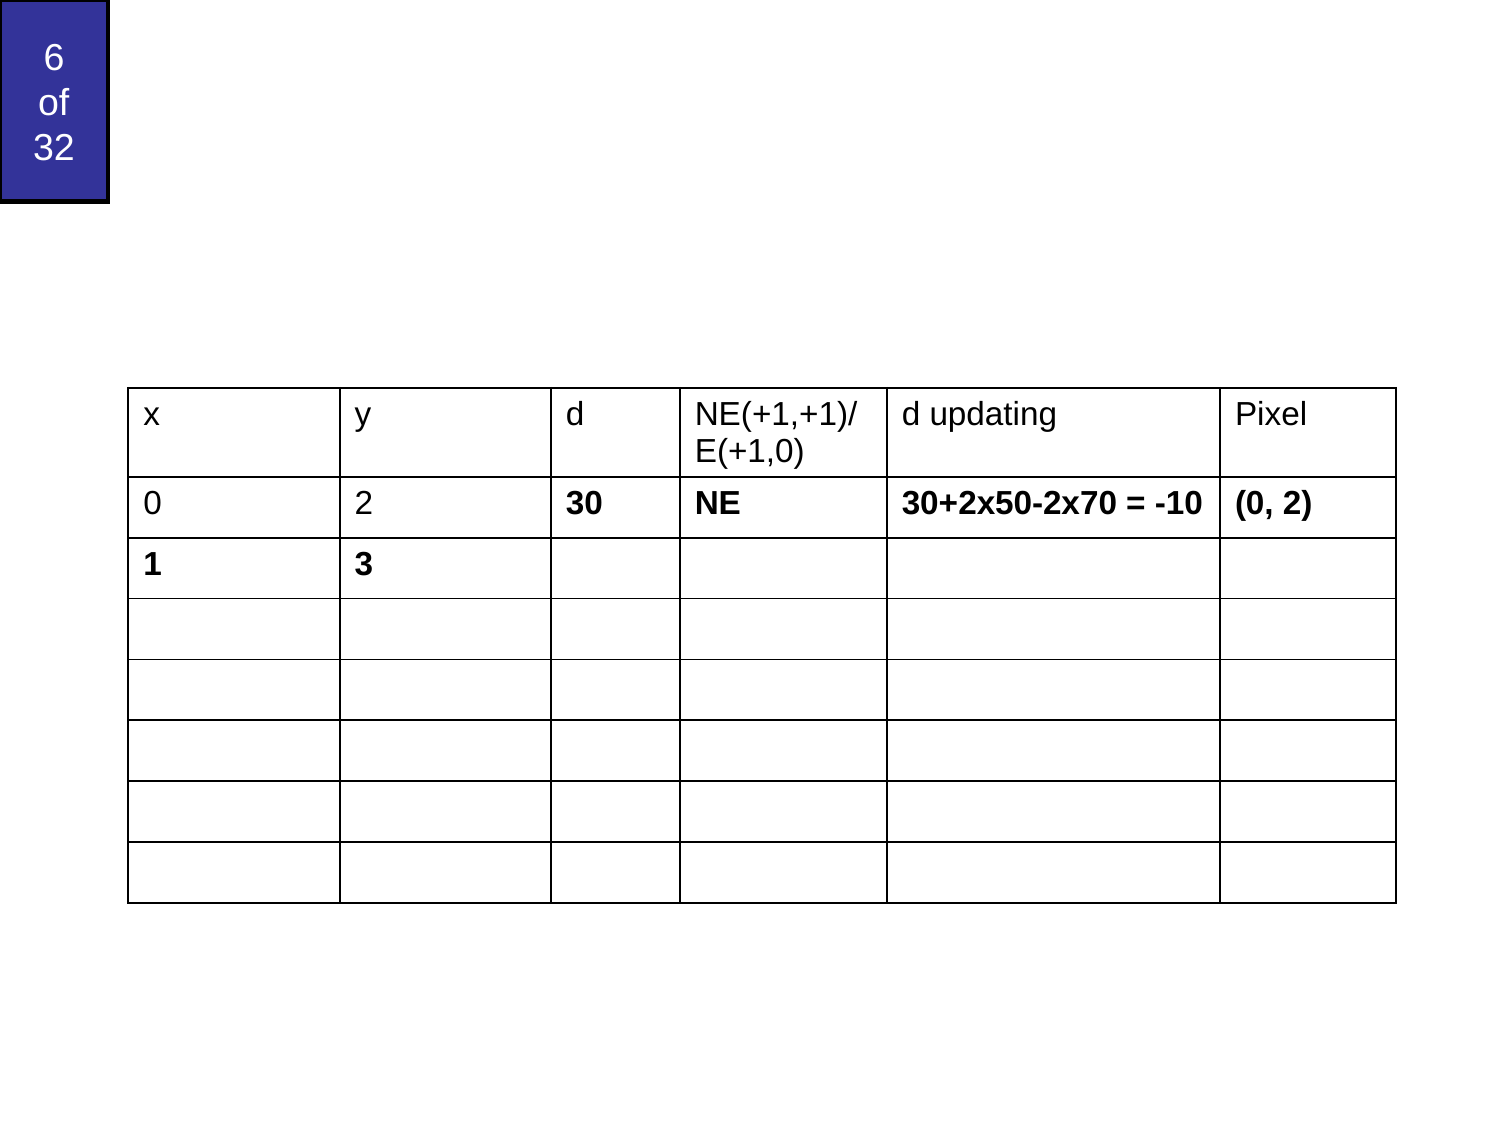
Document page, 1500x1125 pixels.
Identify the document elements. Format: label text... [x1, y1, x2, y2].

table_cell [129, 782, 339, 841]
table_cell [681, 721, 886, 780]
table_cell 3 [341, 539, 550, 598]
table_cell [129, 721, 339, 780]
table_header NE(+1,+1)/E(+1,0) [681, 389, 886, 476]
table_cell [341, 599, 550, 659]
table_header y [341, 389, 550, 476]
table_cell [1221, 843, 1395, 902]
table_cell [1221, 599, 1395, 659]
table_header d [552, 389, 679, 476]
table_cell 1 [129, 539, 339, 598]
table_header d updating [888, 389, 1219, 476]
table_cell 30 [552, 478, 679, 537]
table_cell [129, 843, 339, 902]
table_cell (0, 2) [1221, 478, 1395, 537]
table_cell [341, 782, 550, 841]
table_cell NE [681, 478, 886, 537]
table_cell 0 [129, 478, 339, 537]
table_cell [1221, 660, 1395, 719]
table_cell [681, 660, 886, 719]
table_cell [1221, 782, 1395, 841]
table_cell [888, 599, 1219, 659]
table_cell [552, 721, 679, 780]
table_cell [888, 539, 1219, 598]
table_cell [341, 660, 550, 719]
table_cell [888, 721, 1219, 780]
table_cell [1221, 539, 1395, 598]
table_cell [888, 660, 1219, 719]
table_cell 2 [341, 478, 550, 537]
table_cell [552, 539, 679, 598]
table_cell [552, 782, 679, 841]
table_cell [341, 843, 550, 902]
table_cell [129, 599, 339, 659]
table_cell [552, 599, 679, 659]
table_cell [341, 721, 550, 780]
table_cell [681, 599, 886, 659]
table_header x [129, 389, 339, 476]
table_header Pixel [1221, 389, 1395, 476]
table_cell [552, 660, 679, 719]
table_cell 30+2x50-2x70 = -10 [888, 478, 1219, 537]
table_cell [888, 843, 1219, 902]
table_cell [681, 843, 886, 902]
table_cell [888, 782, 1219, 841]
table_cell [552, 843, 679, 902]
table_cell [681, 539, 886, 598]
table_cell [681, 782, 886, 841]
table_cell [129, 660, 339, 719]
table_cell [1221, 721, 1395, 780]
